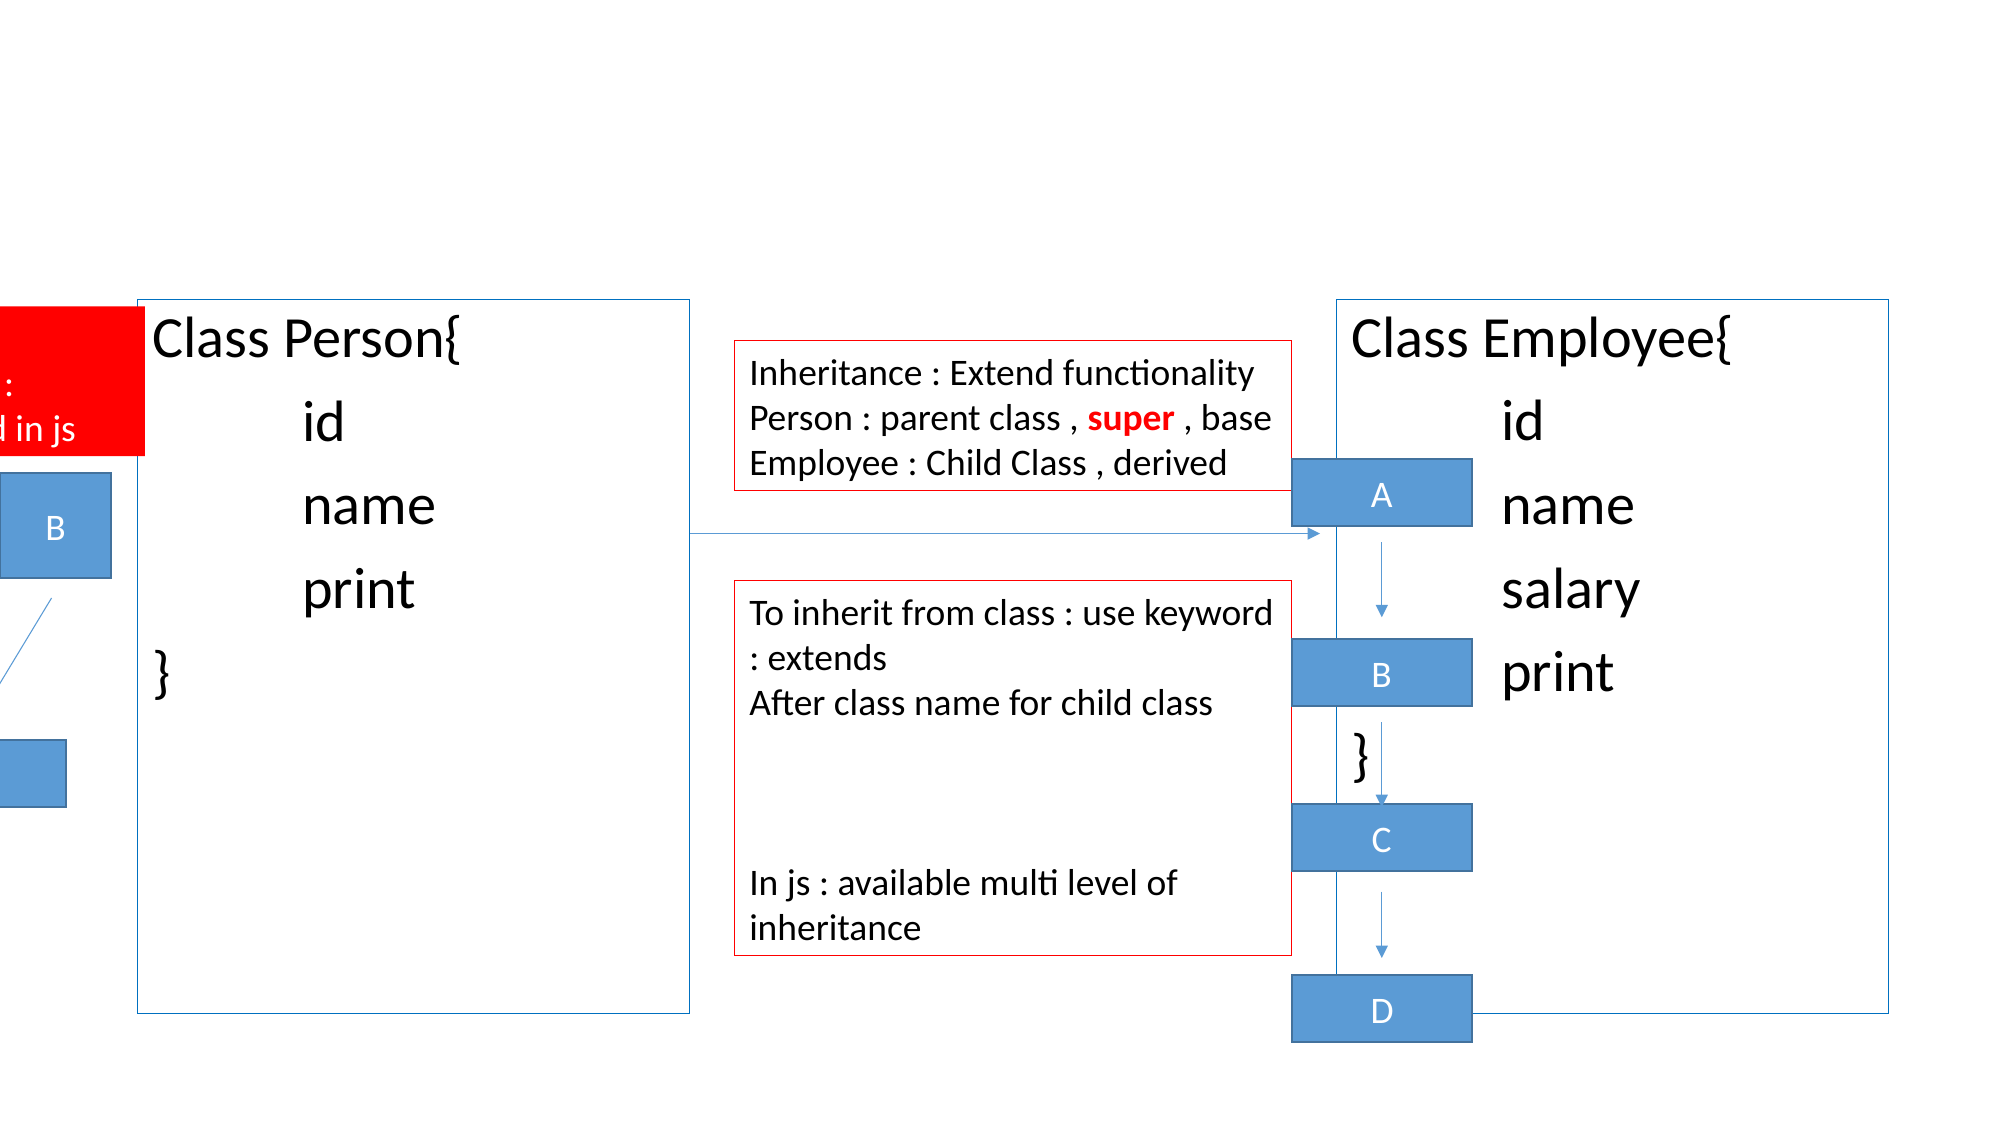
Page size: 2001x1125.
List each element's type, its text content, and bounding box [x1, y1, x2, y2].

text_box A [1291, 458, 1473, 527]
text_box To inherit from class : use keyword : extends After class name for child class In js : available multi level of inheritance [734, 580, 1292, 956]
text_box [0, 597, 52, 723]
text_box Inheritance : Extend functionality Person : parent class , super , base Employee : Child Class , derived [734, 340, 1292, 491]
text_box D [1291, 974, 1473, 1043]
text_box Multiple Inheritance : Not allowed in js [0, 306, 145, 457]
text_box B [1291, 638, 1473, 707]
text_box C [0, 739, 67, 808]
list Class Person{ id name print } [137, 299, 690, 1014]
text_box Class Employee{ id name salary print } [1336, 299, 1889, 1014]
text_box B [0, 472, 112, 579]
text_box C [1291, 803, 1473, 872]
